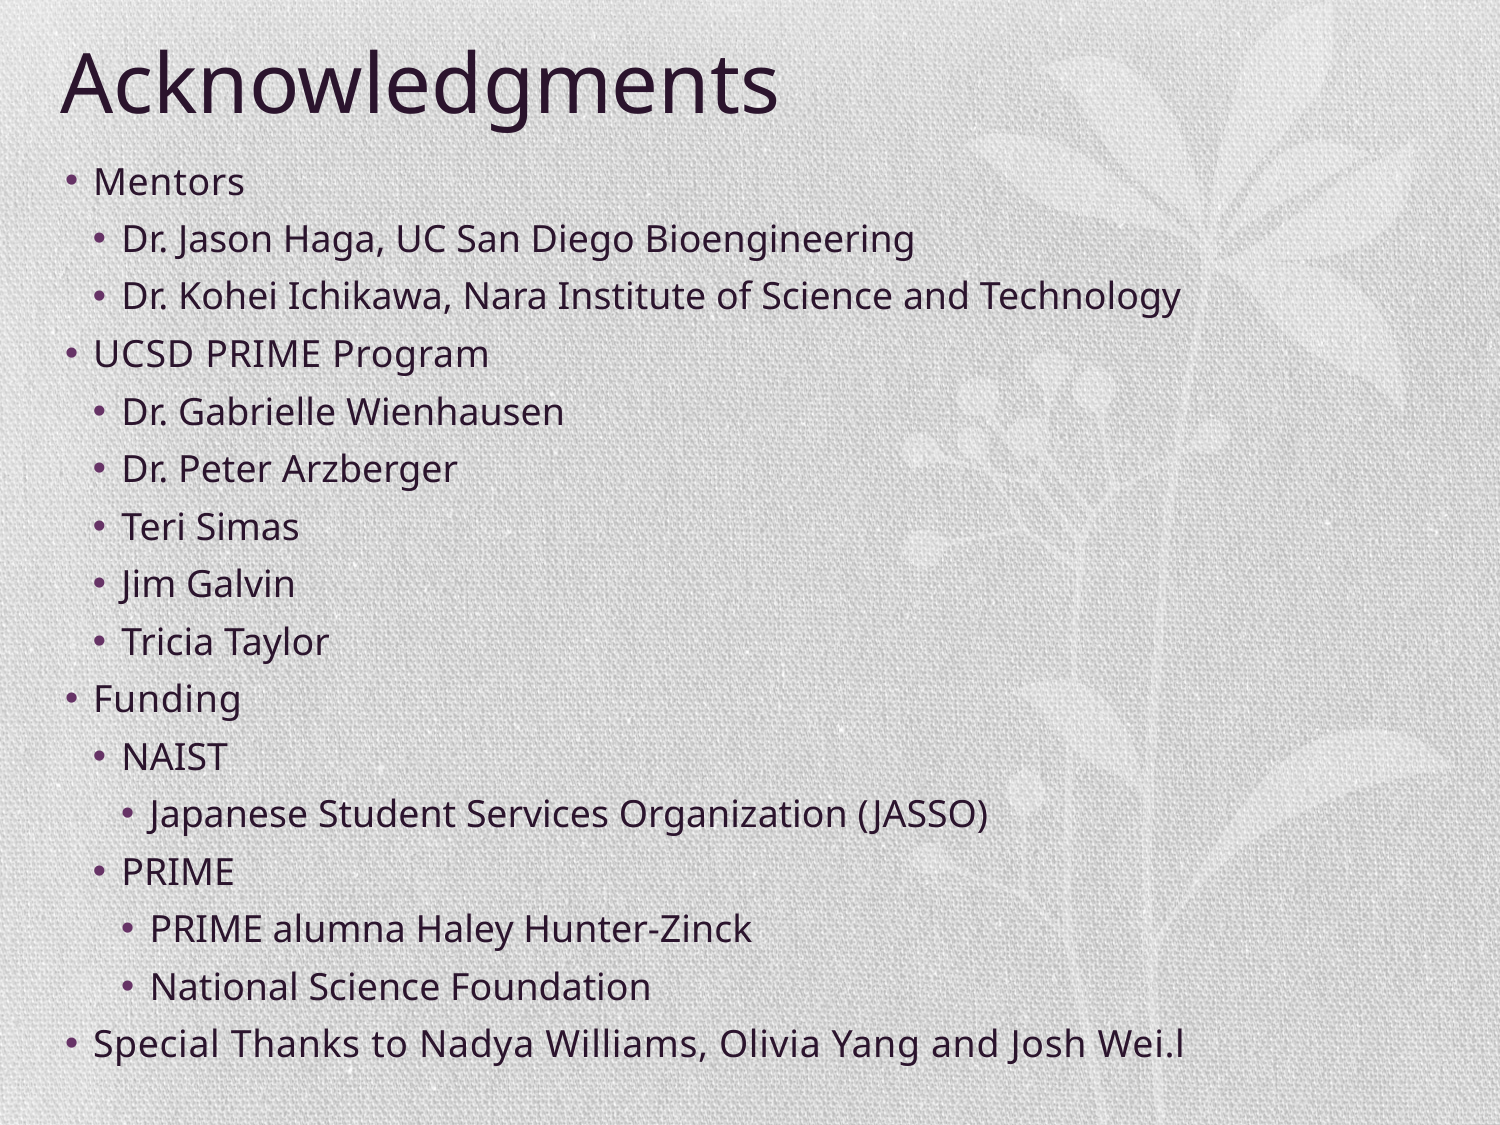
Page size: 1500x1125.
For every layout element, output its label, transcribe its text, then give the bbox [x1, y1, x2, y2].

list Mentors Dr. Jason Haga, UC San Diego Bioengineering Dr. Kohei Ichikawa, Nara Institute of Science and Technology UCSD PRIME Program Dr. Gabrielle Wienhausen Dr. Peter Arzberger Teri Simas Jim Galvin Tricia Taylor Funding NAIST Japanese Student Services Organization (JASSO) PRIME PRIME alumna Haley Hunter-Zinck National Science Foundation Special Thanks to Nadya Williams, Olivia Yang and Josh Wei.l [50, 149, 1460, 1075]
title Acknowledgments [45, 24, 1455, 138]
